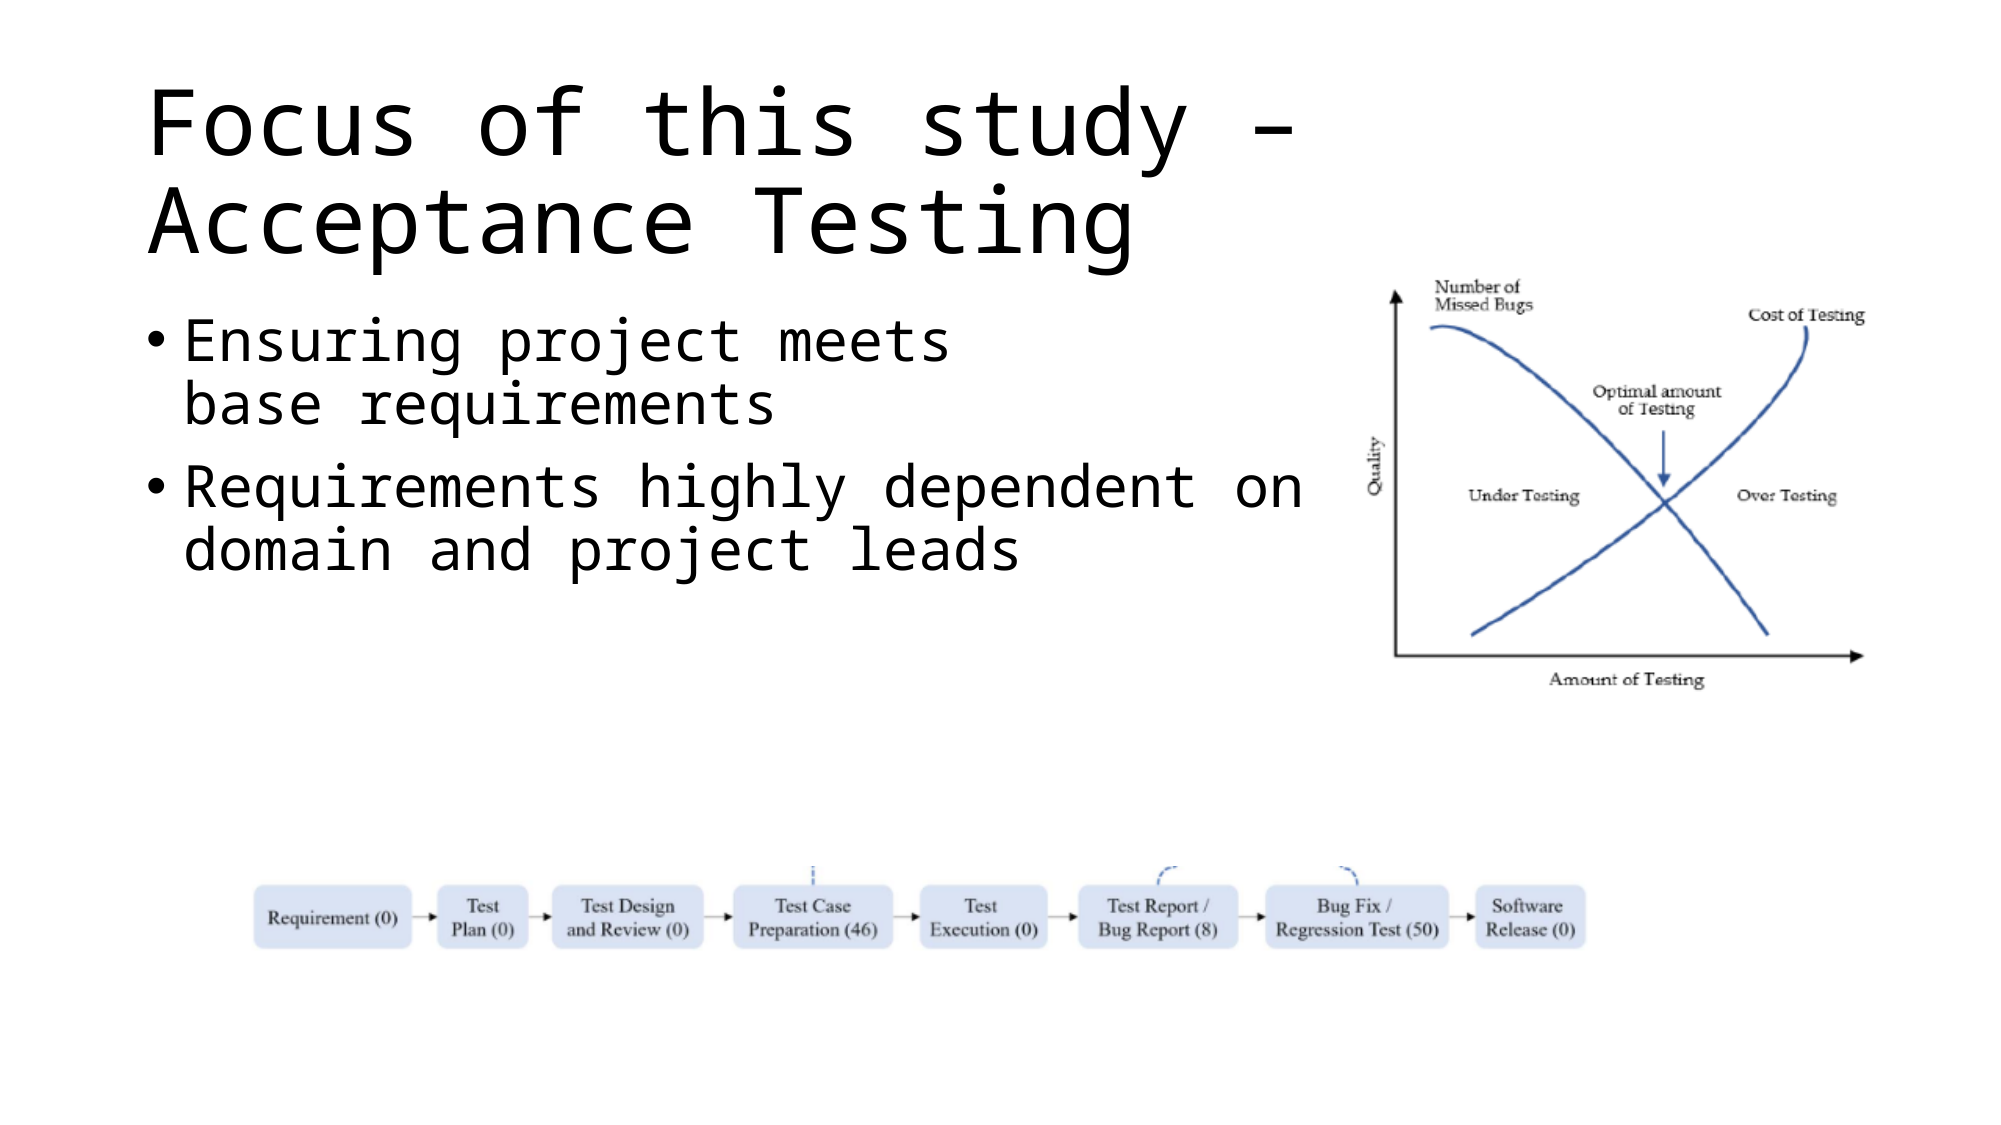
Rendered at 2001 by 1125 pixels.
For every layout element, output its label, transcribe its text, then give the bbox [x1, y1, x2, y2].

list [1342, 256, 1902, 716]
picture [246, 865, 1609, 980]
text_box [124, 327, 1849, 1042]
text_box Ensuring project meets base requirements Requirements highly dependent on domain and project leads [131, 303, 1857, 1018]
title Focus of this study – Acceptance Testing [131, 66, 1857, 284]
